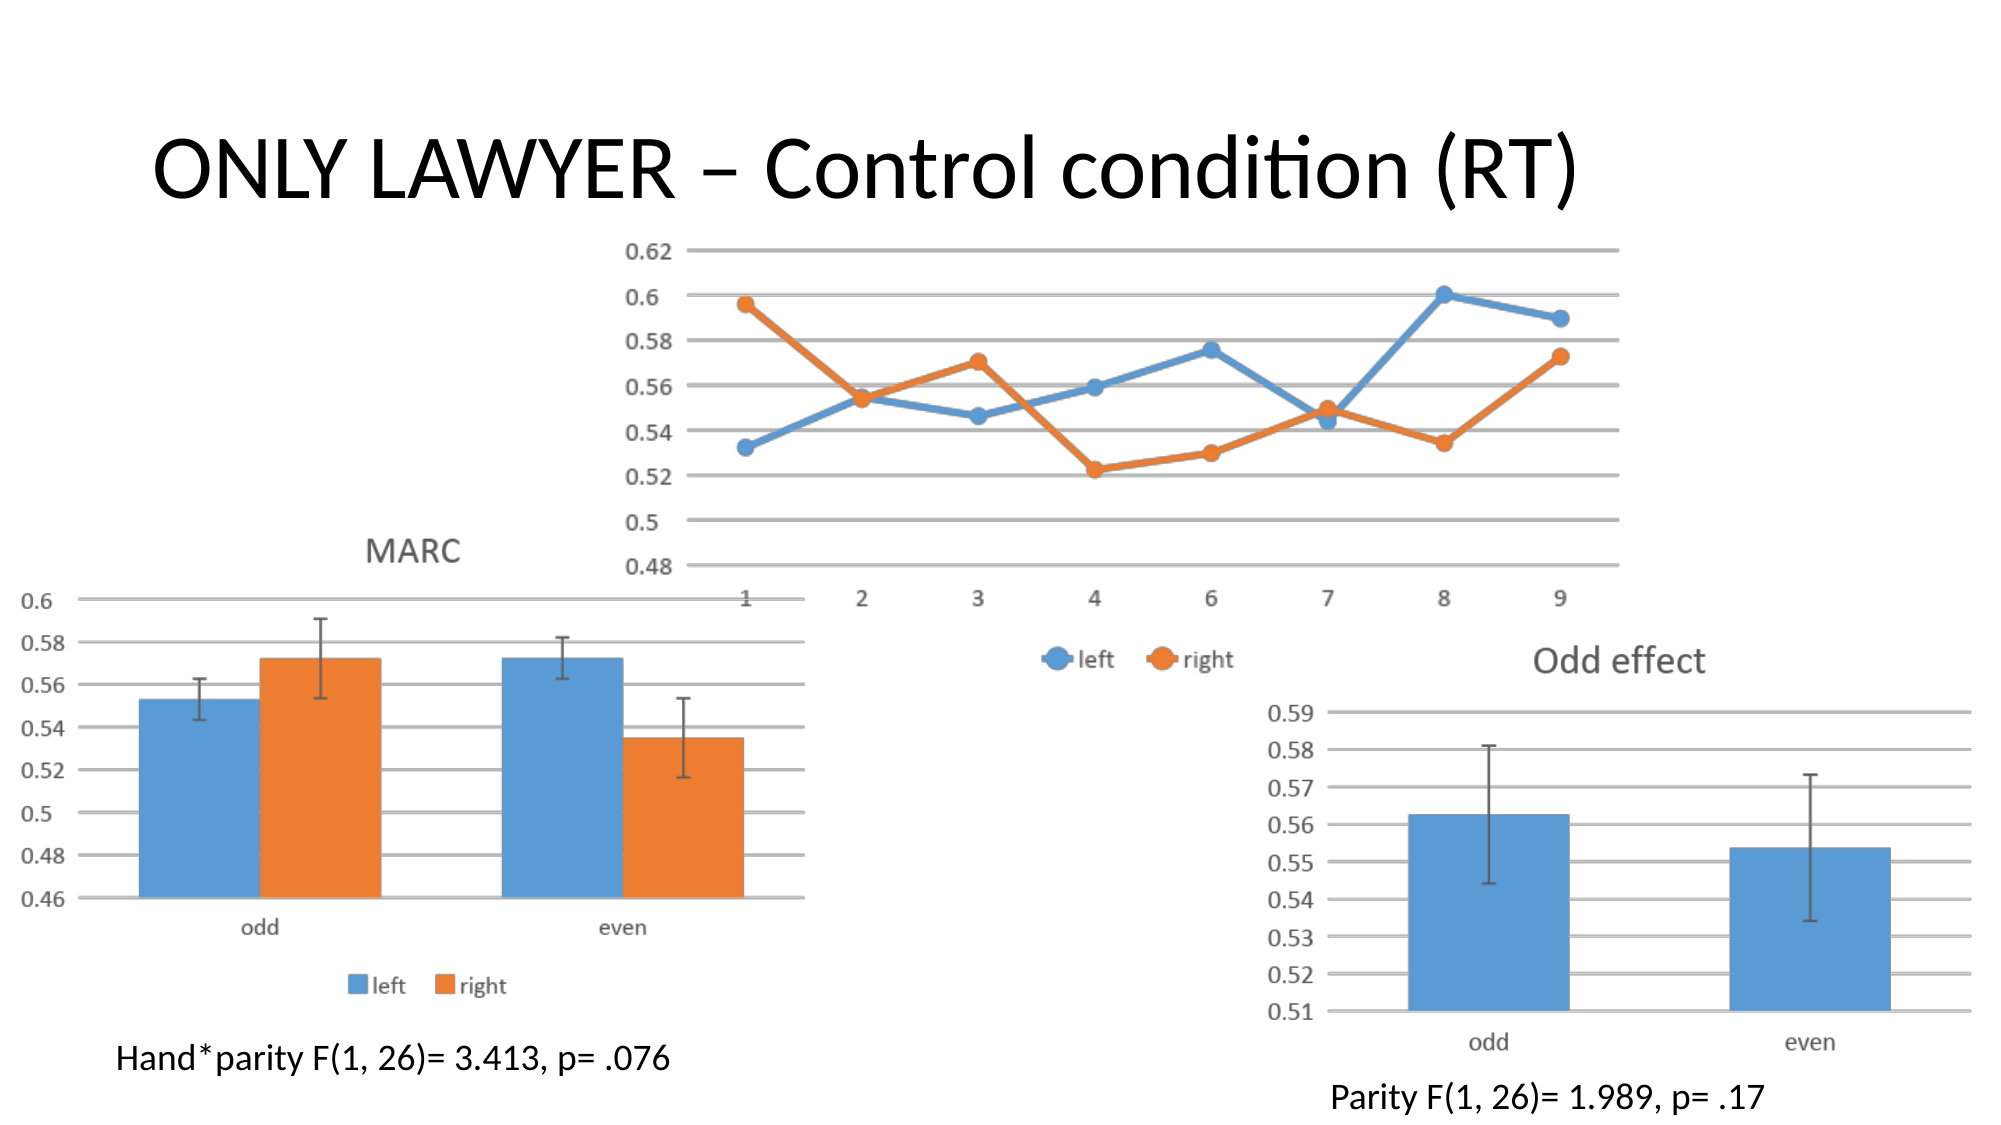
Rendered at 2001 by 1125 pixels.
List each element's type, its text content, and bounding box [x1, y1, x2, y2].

title ONLY LAWYER – Control condition (RT) [137, 59, 1863, 278]
text_box Parity F(1, 26)= 1.989, p= .17 [1315, 1095, 1863, 1125]
picture [0, 221, 2000, 1087]
text_box Hand*parity F(1, 26)= 3.413, p= .076 [100, 1034, 726, 1086]
